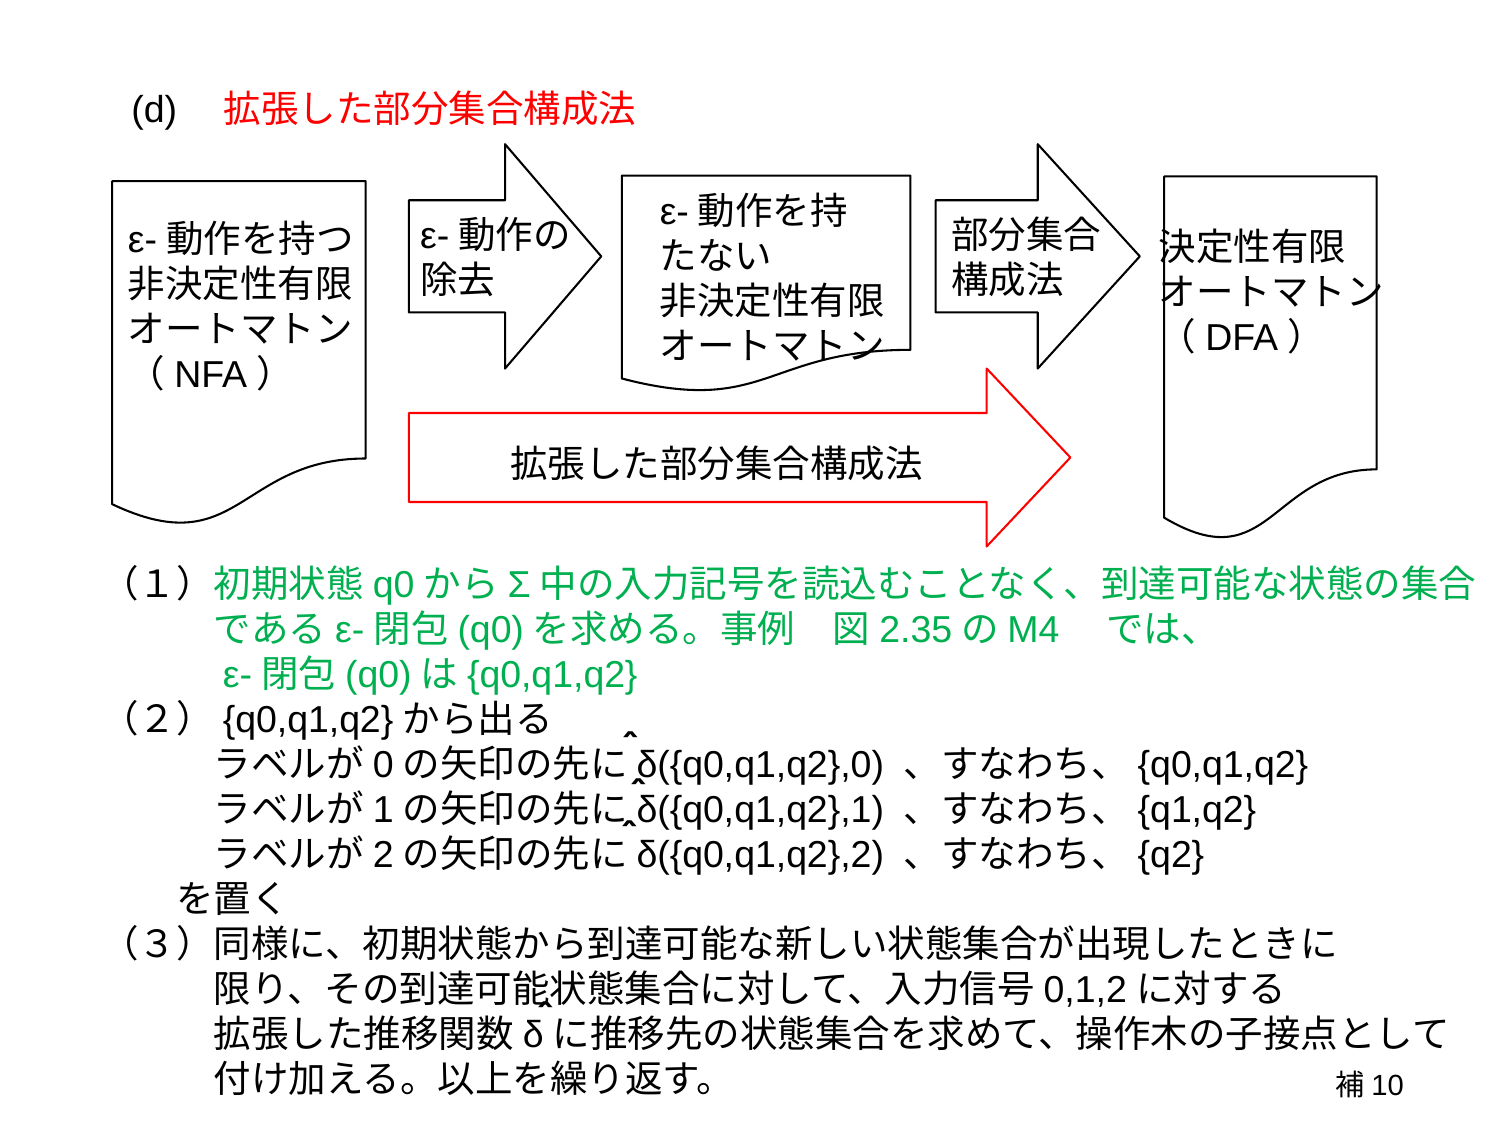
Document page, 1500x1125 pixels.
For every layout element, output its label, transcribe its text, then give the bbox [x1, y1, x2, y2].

text_box [1161, 366, 1379, 540]
text_box [619, 173, 913, 393]
text_box ε-動作を持つ 非決定性有限 オートマトン （NFA） [113, 207, 369, 403]
text_box ε-動作の 除去 [560, 203, 586, 234]
text_box 拡張した部分集合構成法 [1051, 432, 1072, 455]
text_box ε-動作の 除去 [560, 279, 586, 309]
text_box [933, 142, 1142, 371]
text_box (d) 拡張した部分集合構成法 [116, 78, 651, 138]
text_box 部分集合 構成法 [1096, 203, 1117, 227]
text_box 決定性有限 オートマトン （DFA） [1144, 215, 1399, 366]
text_box ＾ [594, 811, 666, 876]
text_box ＾ [594, 722, 667, 787]
text_box 部分集合 構成法 [1096, 286, 1117, 309]
text_box [110, 179, 368, 525]
text_box ε-動作を持 たない 非決定性有限 オートマトン [645, 179, 900, 375]
text_box 拡張した部分集合構成法 [1041, 460, 1072, 493]
text_box ＾ [602, 769, 643, 835]
text_box （１）初期状態q0からΣ中の入力記号を読込むことなく、到達可能な状態の集合 であるε-閉包(q0)を求める。事例 図2.35のM4 では、 ε-閉包(q0)は{q0,q1,q2} （２）{q0,q1,q2}から出る ラベルが0の矢印の先にδ({q0,q1,q2},0) 、すなわち、{q0,q1,q2} ラベルが1の矢印の先にδ({q0,q1,q2},1) 、すなわち、{q1,q2} ラベルが2の矢印の先にδ({q0,q1,q2},2) 、すなわち、{q2} を置く （３）同様に、初期状態から到達可能な新しい状態集合が出現したときに 限り、その到達可能状態集合に対して、入力信号0,1,2に対する 拡張した推移関数δに推移先の状態集合を求めて、操作木の子接点として 付け加える。以上を繰り返す。 [86, 552, 1491, 1108]
text_box ＾ [510, 992, 550, 1057]
text_box [406, 142, 603, 371]
slide_number 補10 [1069, 1058, 1419, 1103]
text_box [1161, 174, 1379, 215]
text_box [406, 366, 1072, 549]
